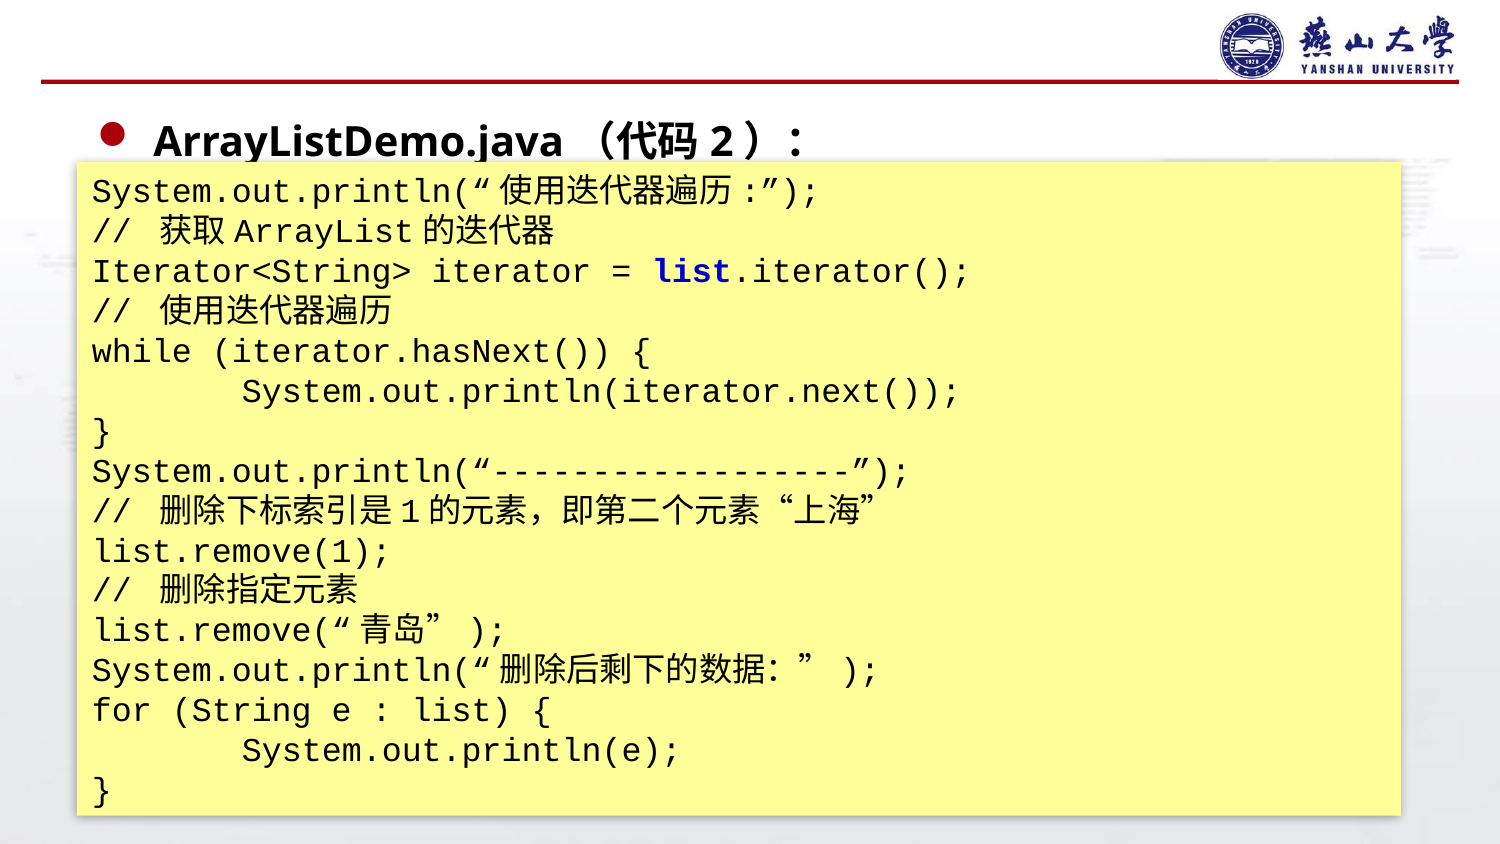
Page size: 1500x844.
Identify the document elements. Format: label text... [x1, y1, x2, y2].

list ArrayListDemo.java（代码2）： [81, 81, 1429, 716]
text_box System.out.println(“使用迭代器遍历:”); // 获取ArrayList的迭代器 Iterator<String> iterator = list.iterator(); // 使用迭代器遍历 while (iterator.hasNext()) { System.out.println(iterator.next()); } System.out.println(“------------------”); // 删除下标索引是1的元素，即第二个元素“上海” list.remove(1); // 删除指定元素 list.remove(“青岛”); System.out.println(“删除后剩下的数据：”); for (String e : list) { System.out.println(e); } [76, 161, 1401, 816]
picture [0, 1, 1500, 844]
